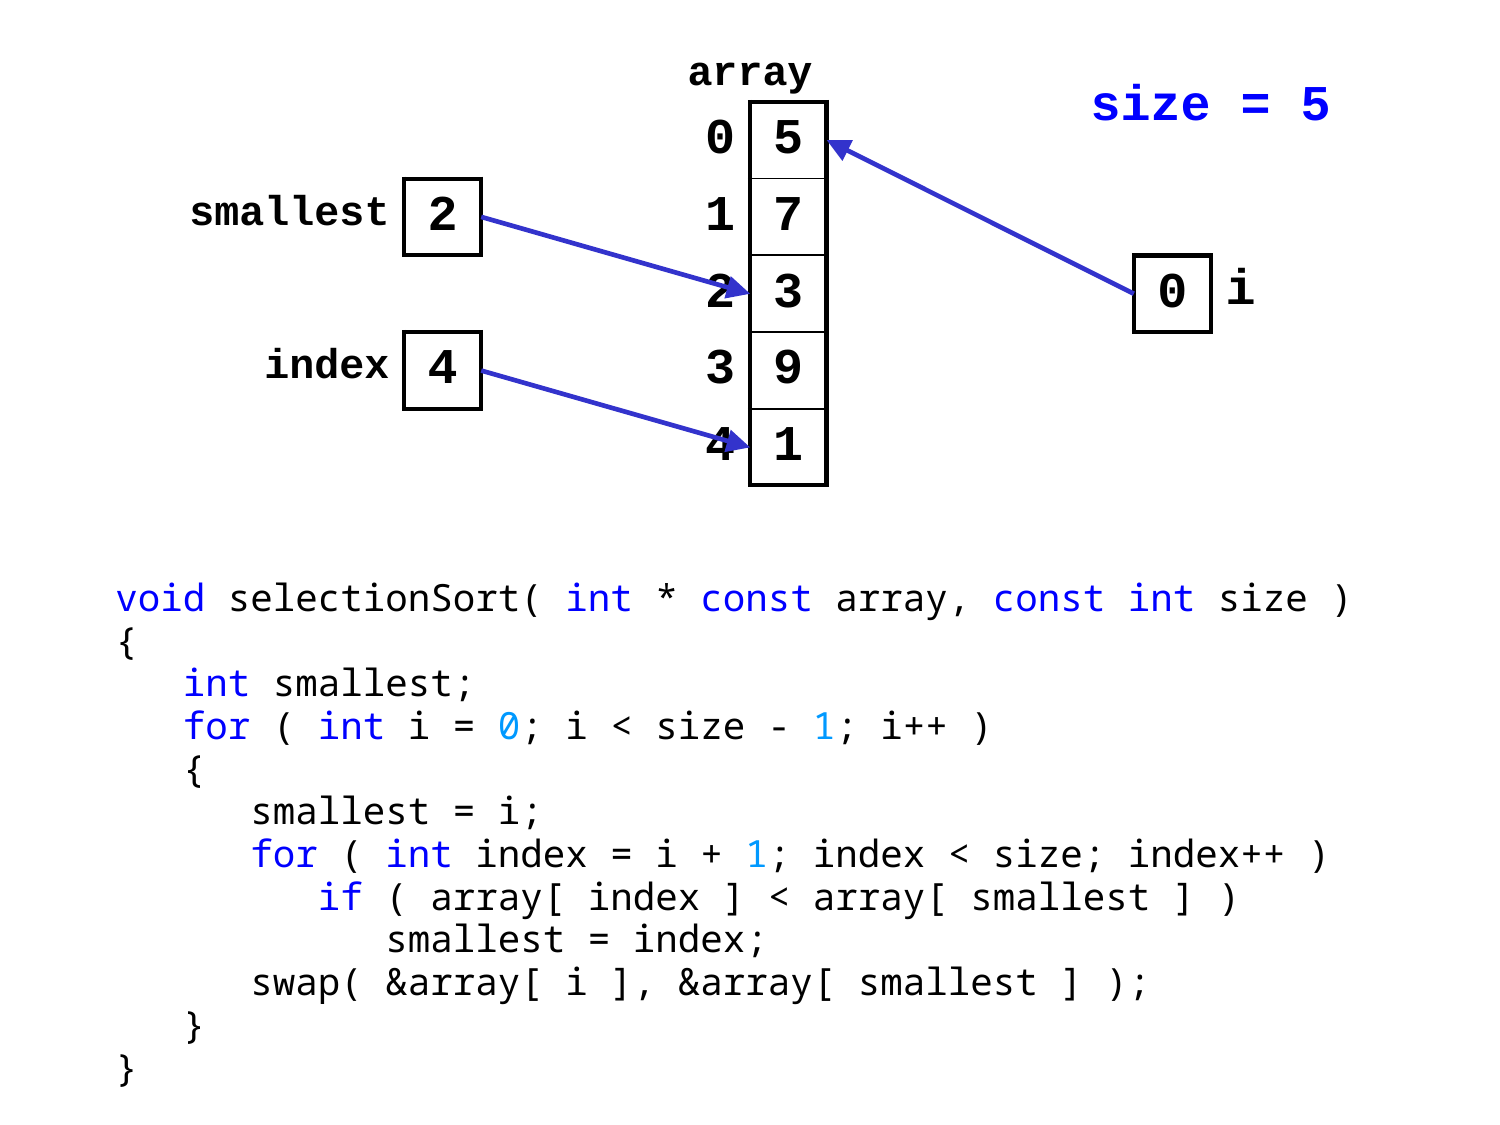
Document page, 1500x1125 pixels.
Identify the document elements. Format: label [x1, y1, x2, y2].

table_cell [752, 179, 824, 254]
text_box [1057, 63, 1365, 139]
table_cell [673, 179, 748, 290]
text_box [826, 140, 1134, 294]
text_box [481, 370, 751, 452]
table_header [212, 332, 402, 409]
table_cell [752, 256, 824, 331]
text_box [672, 36, 828, 102]
table_header [406, 181, 479, 253]
table_header [174, 179, 402, 255]
table_header [406, 334, 479, 407]
text_box [481, 216, 751, 298]
table_header [1213, 255, 1287, 332]
table_cell [673, 426, 748, 485]
table_cell [673, 273, 748, 444]
table_cell [752, 410, 824, 483]
table_header [1136, 258, 1209, 330]
table_header [752, 104, 824, 178]
list [100, 562, 1400, 1095]
table_header [673, 102, 748, 179]
table_cell [752, 333, 824, 408]
